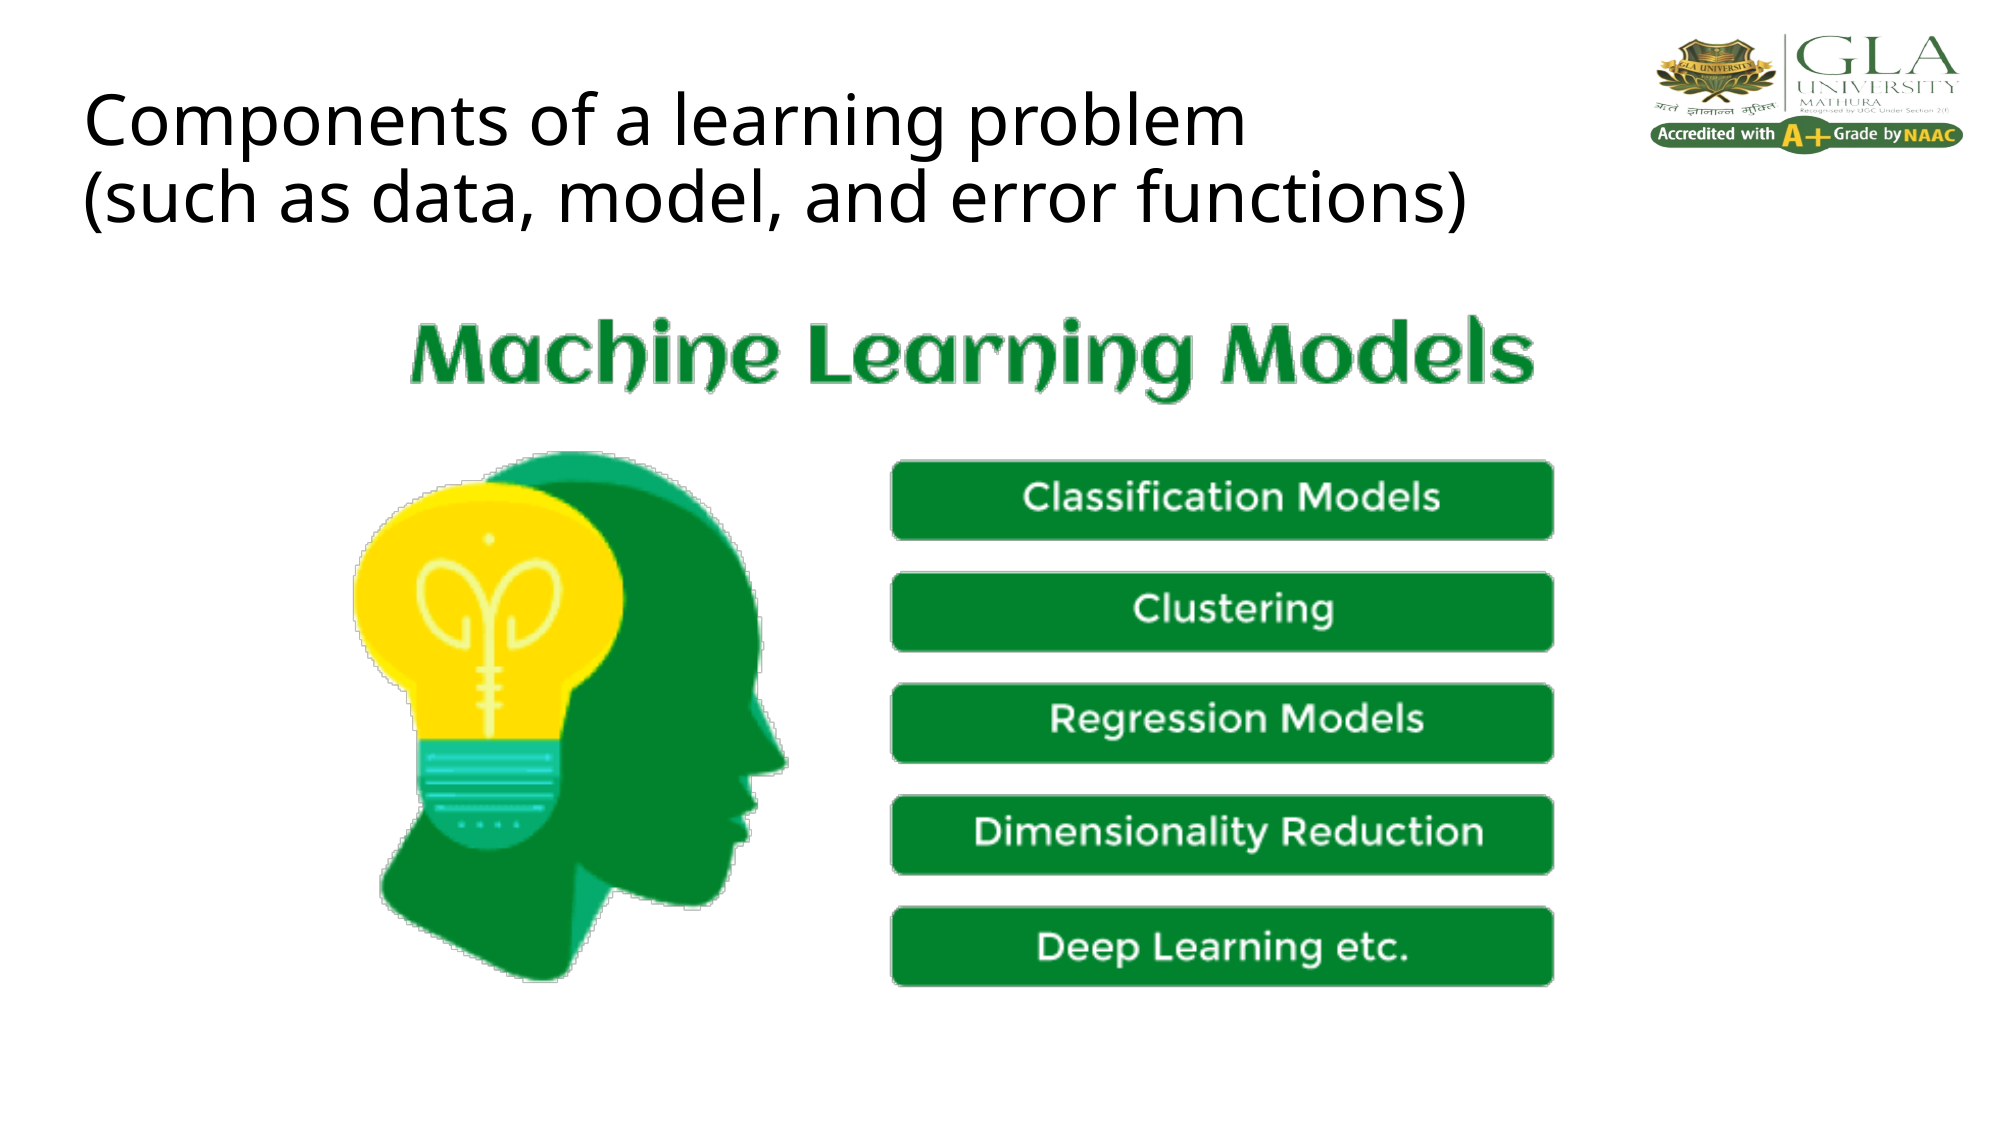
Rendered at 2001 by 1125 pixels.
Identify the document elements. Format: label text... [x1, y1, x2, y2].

title Components of a learning problem (such as data, model, and error functions) [68, 52, 1599, 270]
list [309, 291, 1636, 1012]
picture [1635, 0, 1983, 162]
